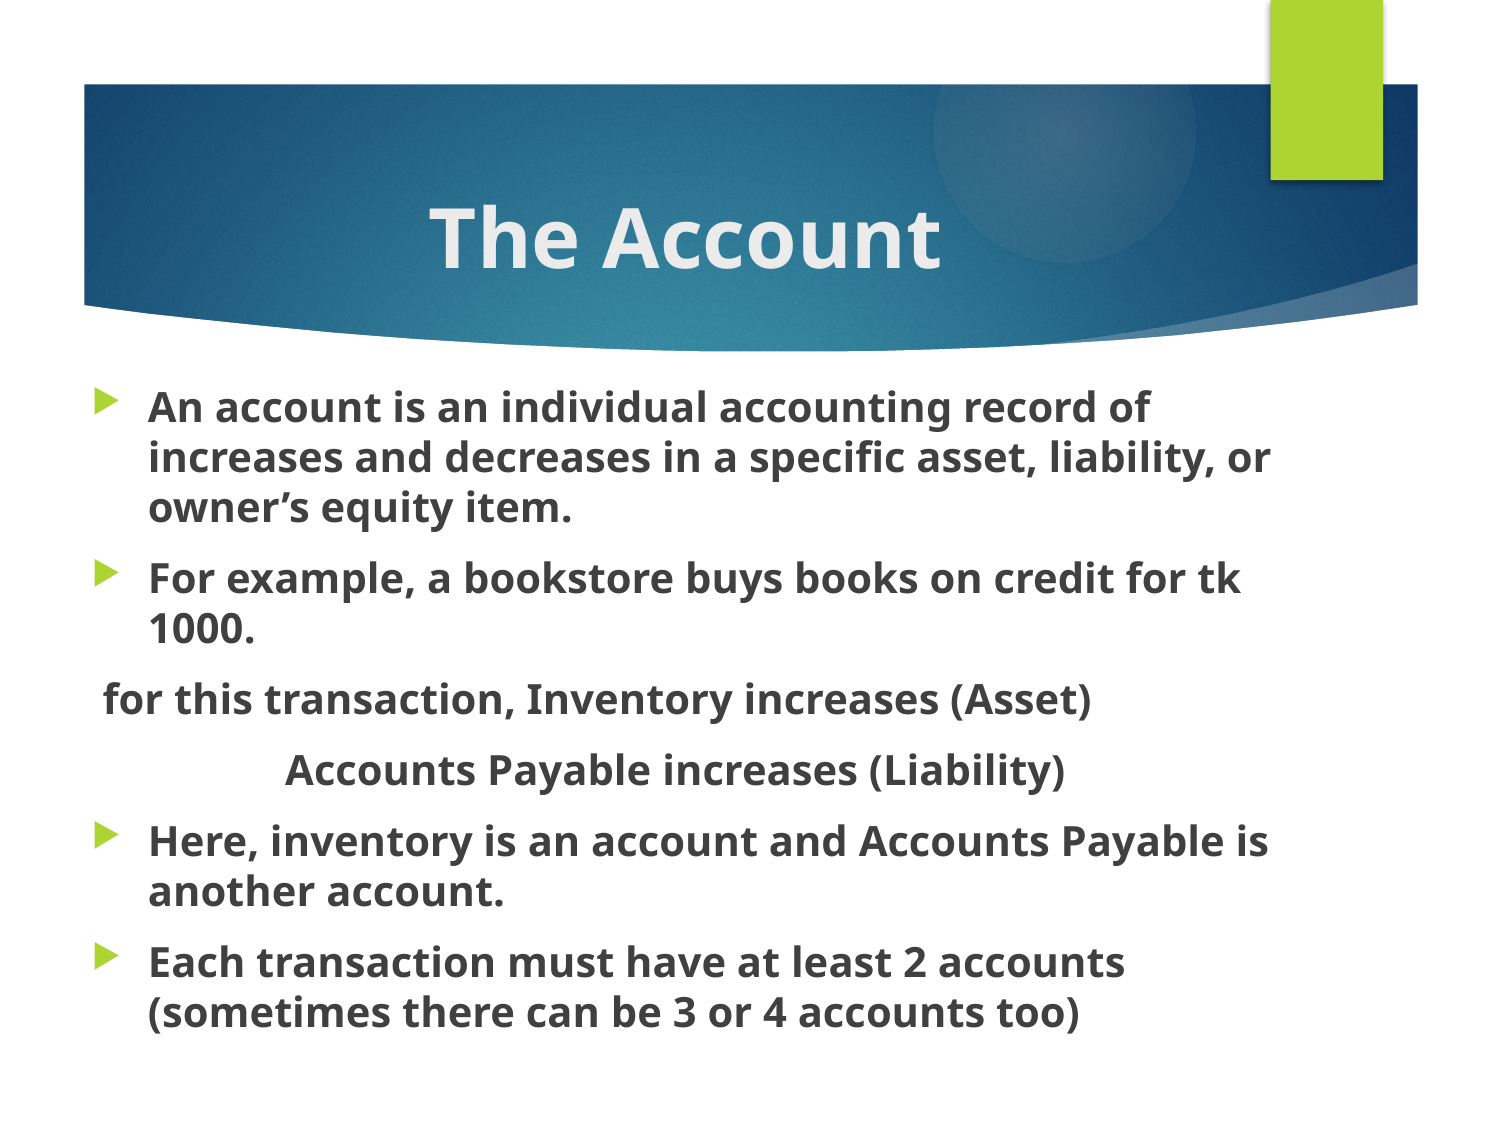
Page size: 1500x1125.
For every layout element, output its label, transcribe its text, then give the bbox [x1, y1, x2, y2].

title The Account [103, 99, 1291, 372]
list An account is an individual accounting record of increases and decreases in a specific asset, liability, or owner’s equity item. For example, a bookstore buys books on credit for tk 1000. for this transaction, Inventory increases (Asset) Accounts Payable increases (Liability) Here, inventory is an account and Accounts Payable is another account. Each transaction must have at least 2 accounts (sometimes there can be 3 or 4 accounts too) [76, 373, 1317, 1059]
